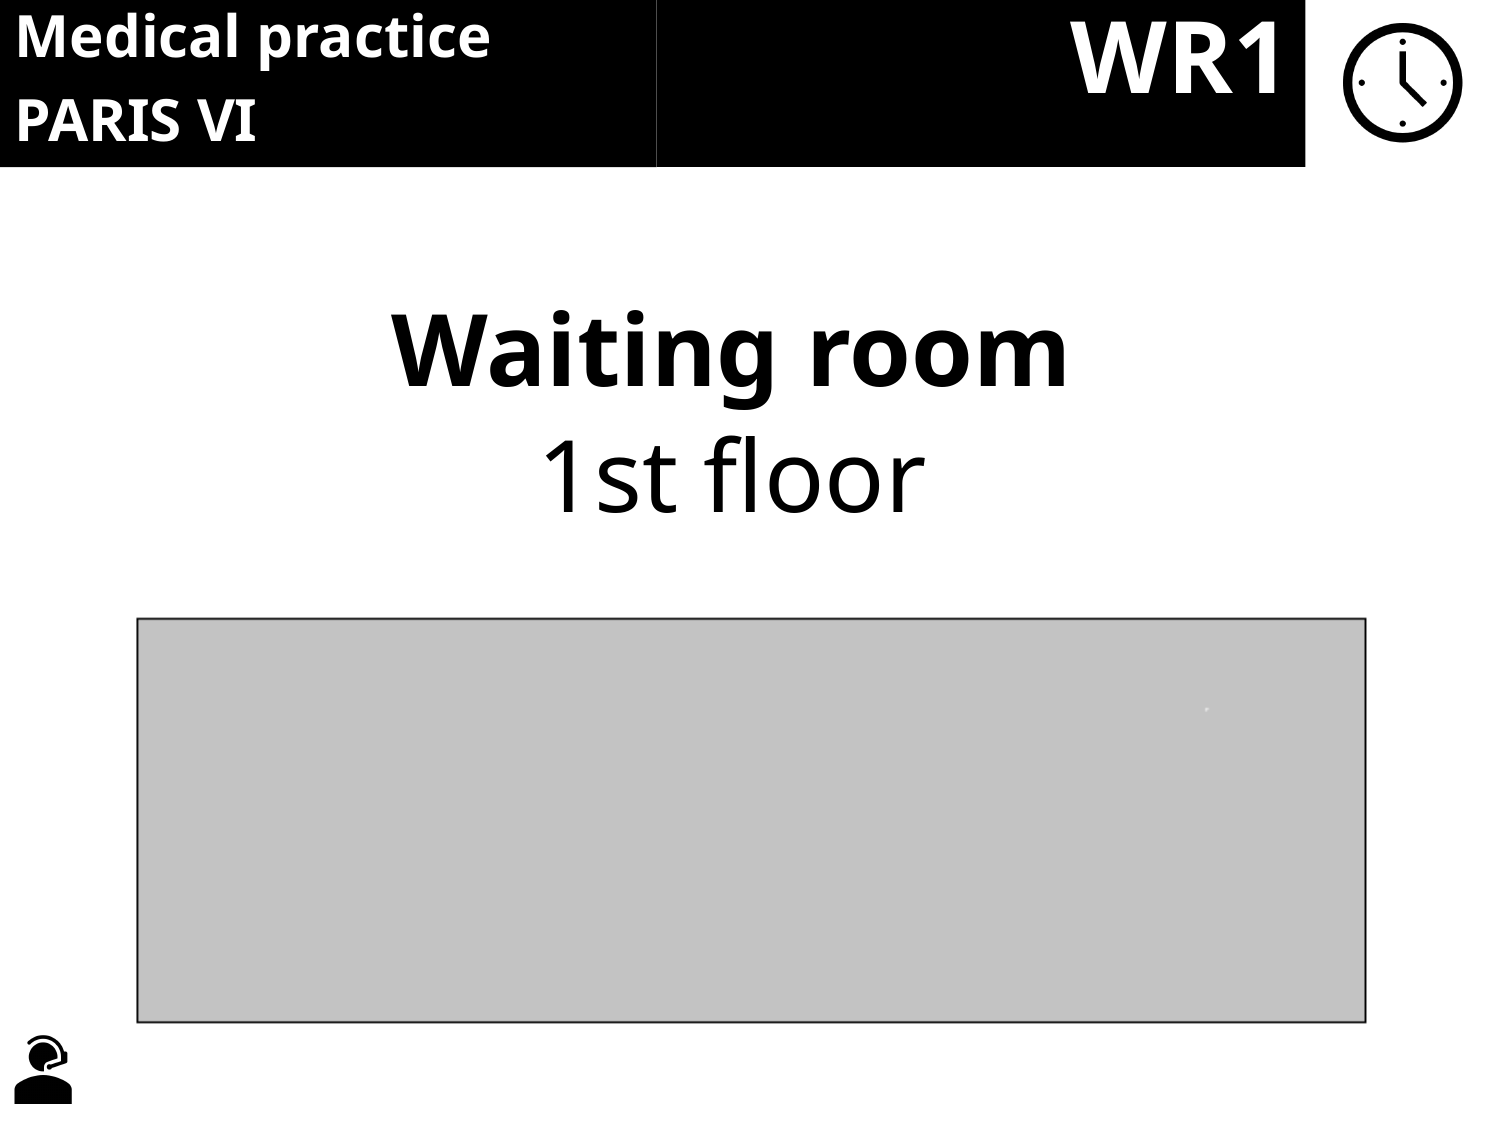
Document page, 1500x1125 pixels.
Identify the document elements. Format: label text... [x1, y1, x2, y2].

list 1st floor [169, 418, 1295, 573]
subtitle Waiting room [169, 292, 1295, 406]
list WR1 [656, 0, 1306, 167]
picture [0, 0, 1500, 1125]
